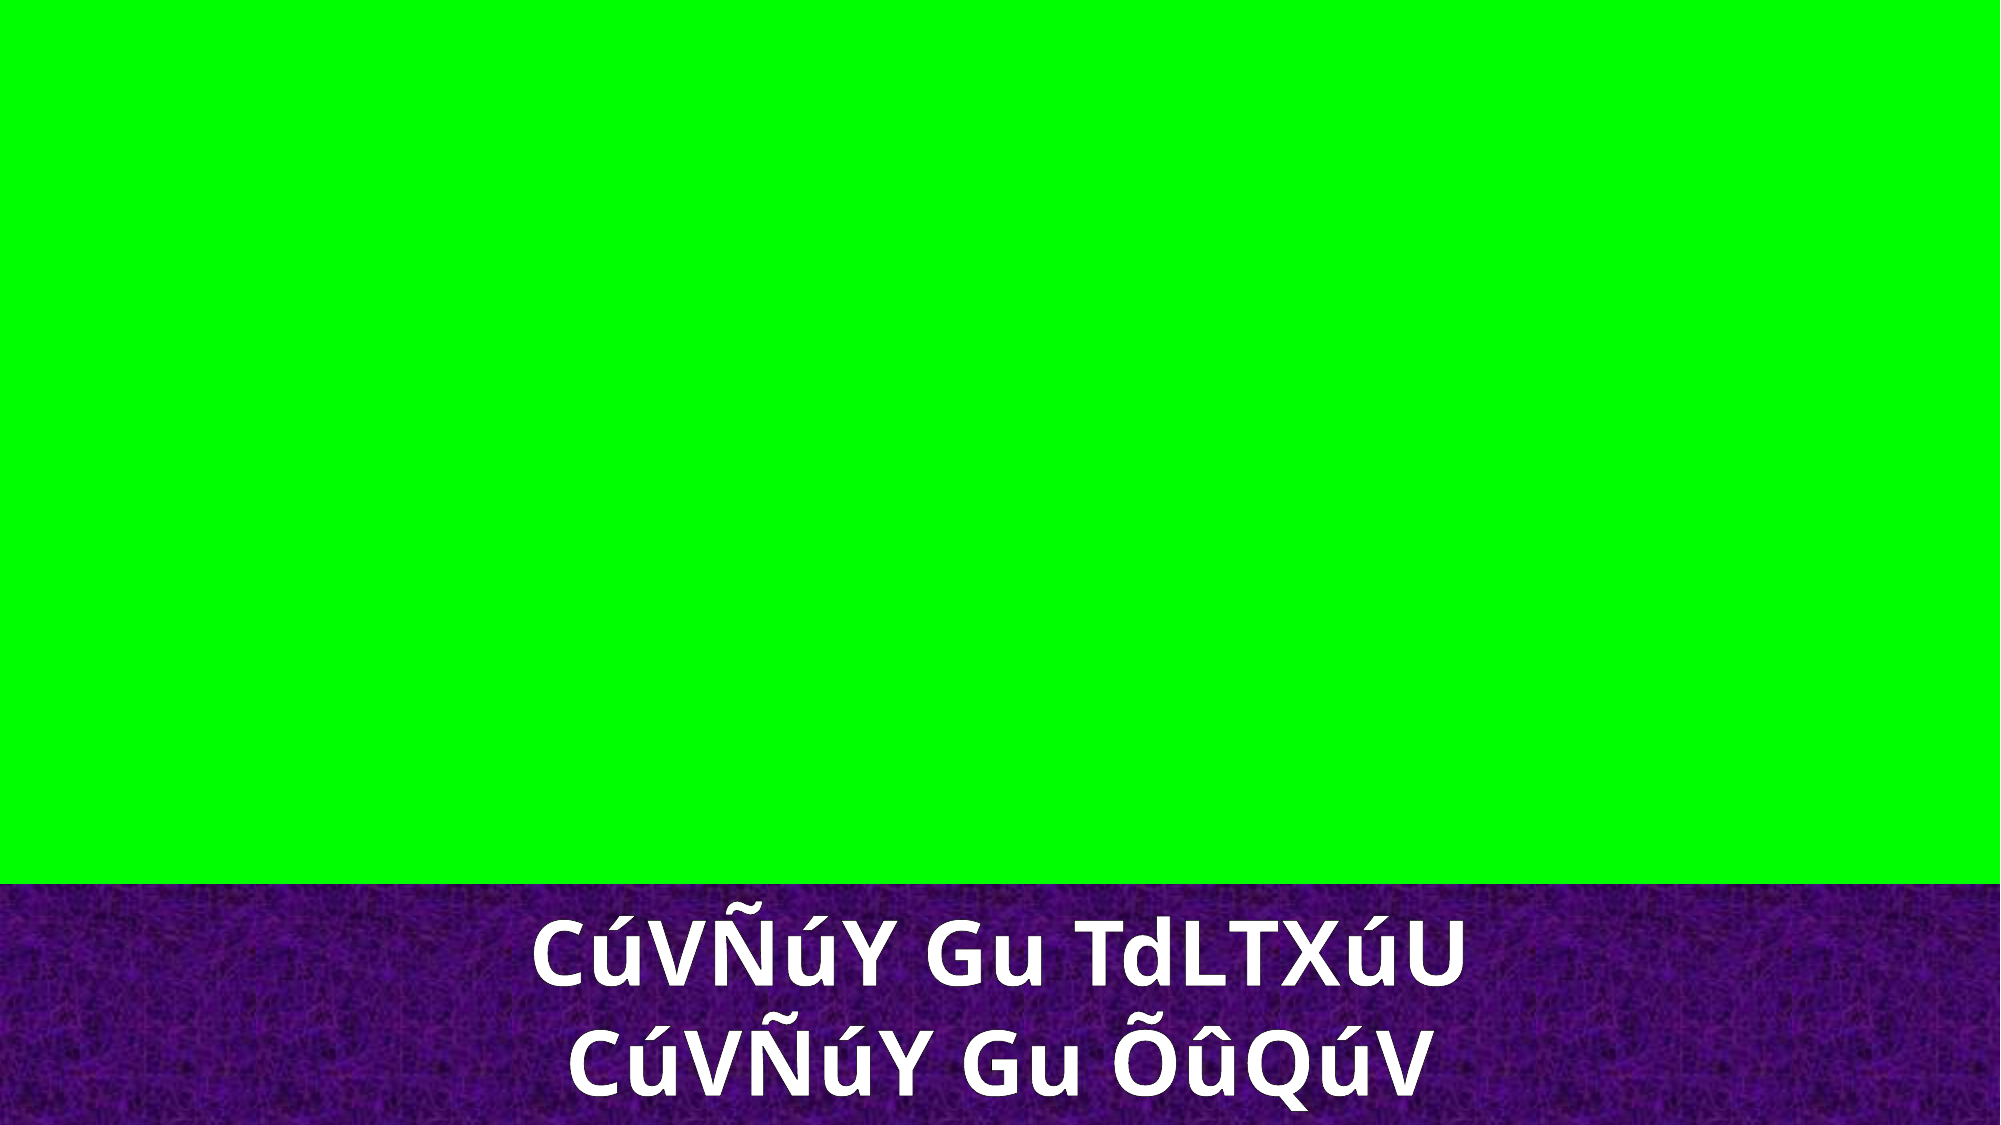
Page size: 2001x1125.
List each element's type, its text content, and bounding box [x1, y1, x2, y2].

text_box CúVÑúY Gu TdLTXúU CúVÑúY Gu ÕûQúV [0, 886, 2000, 1122]
